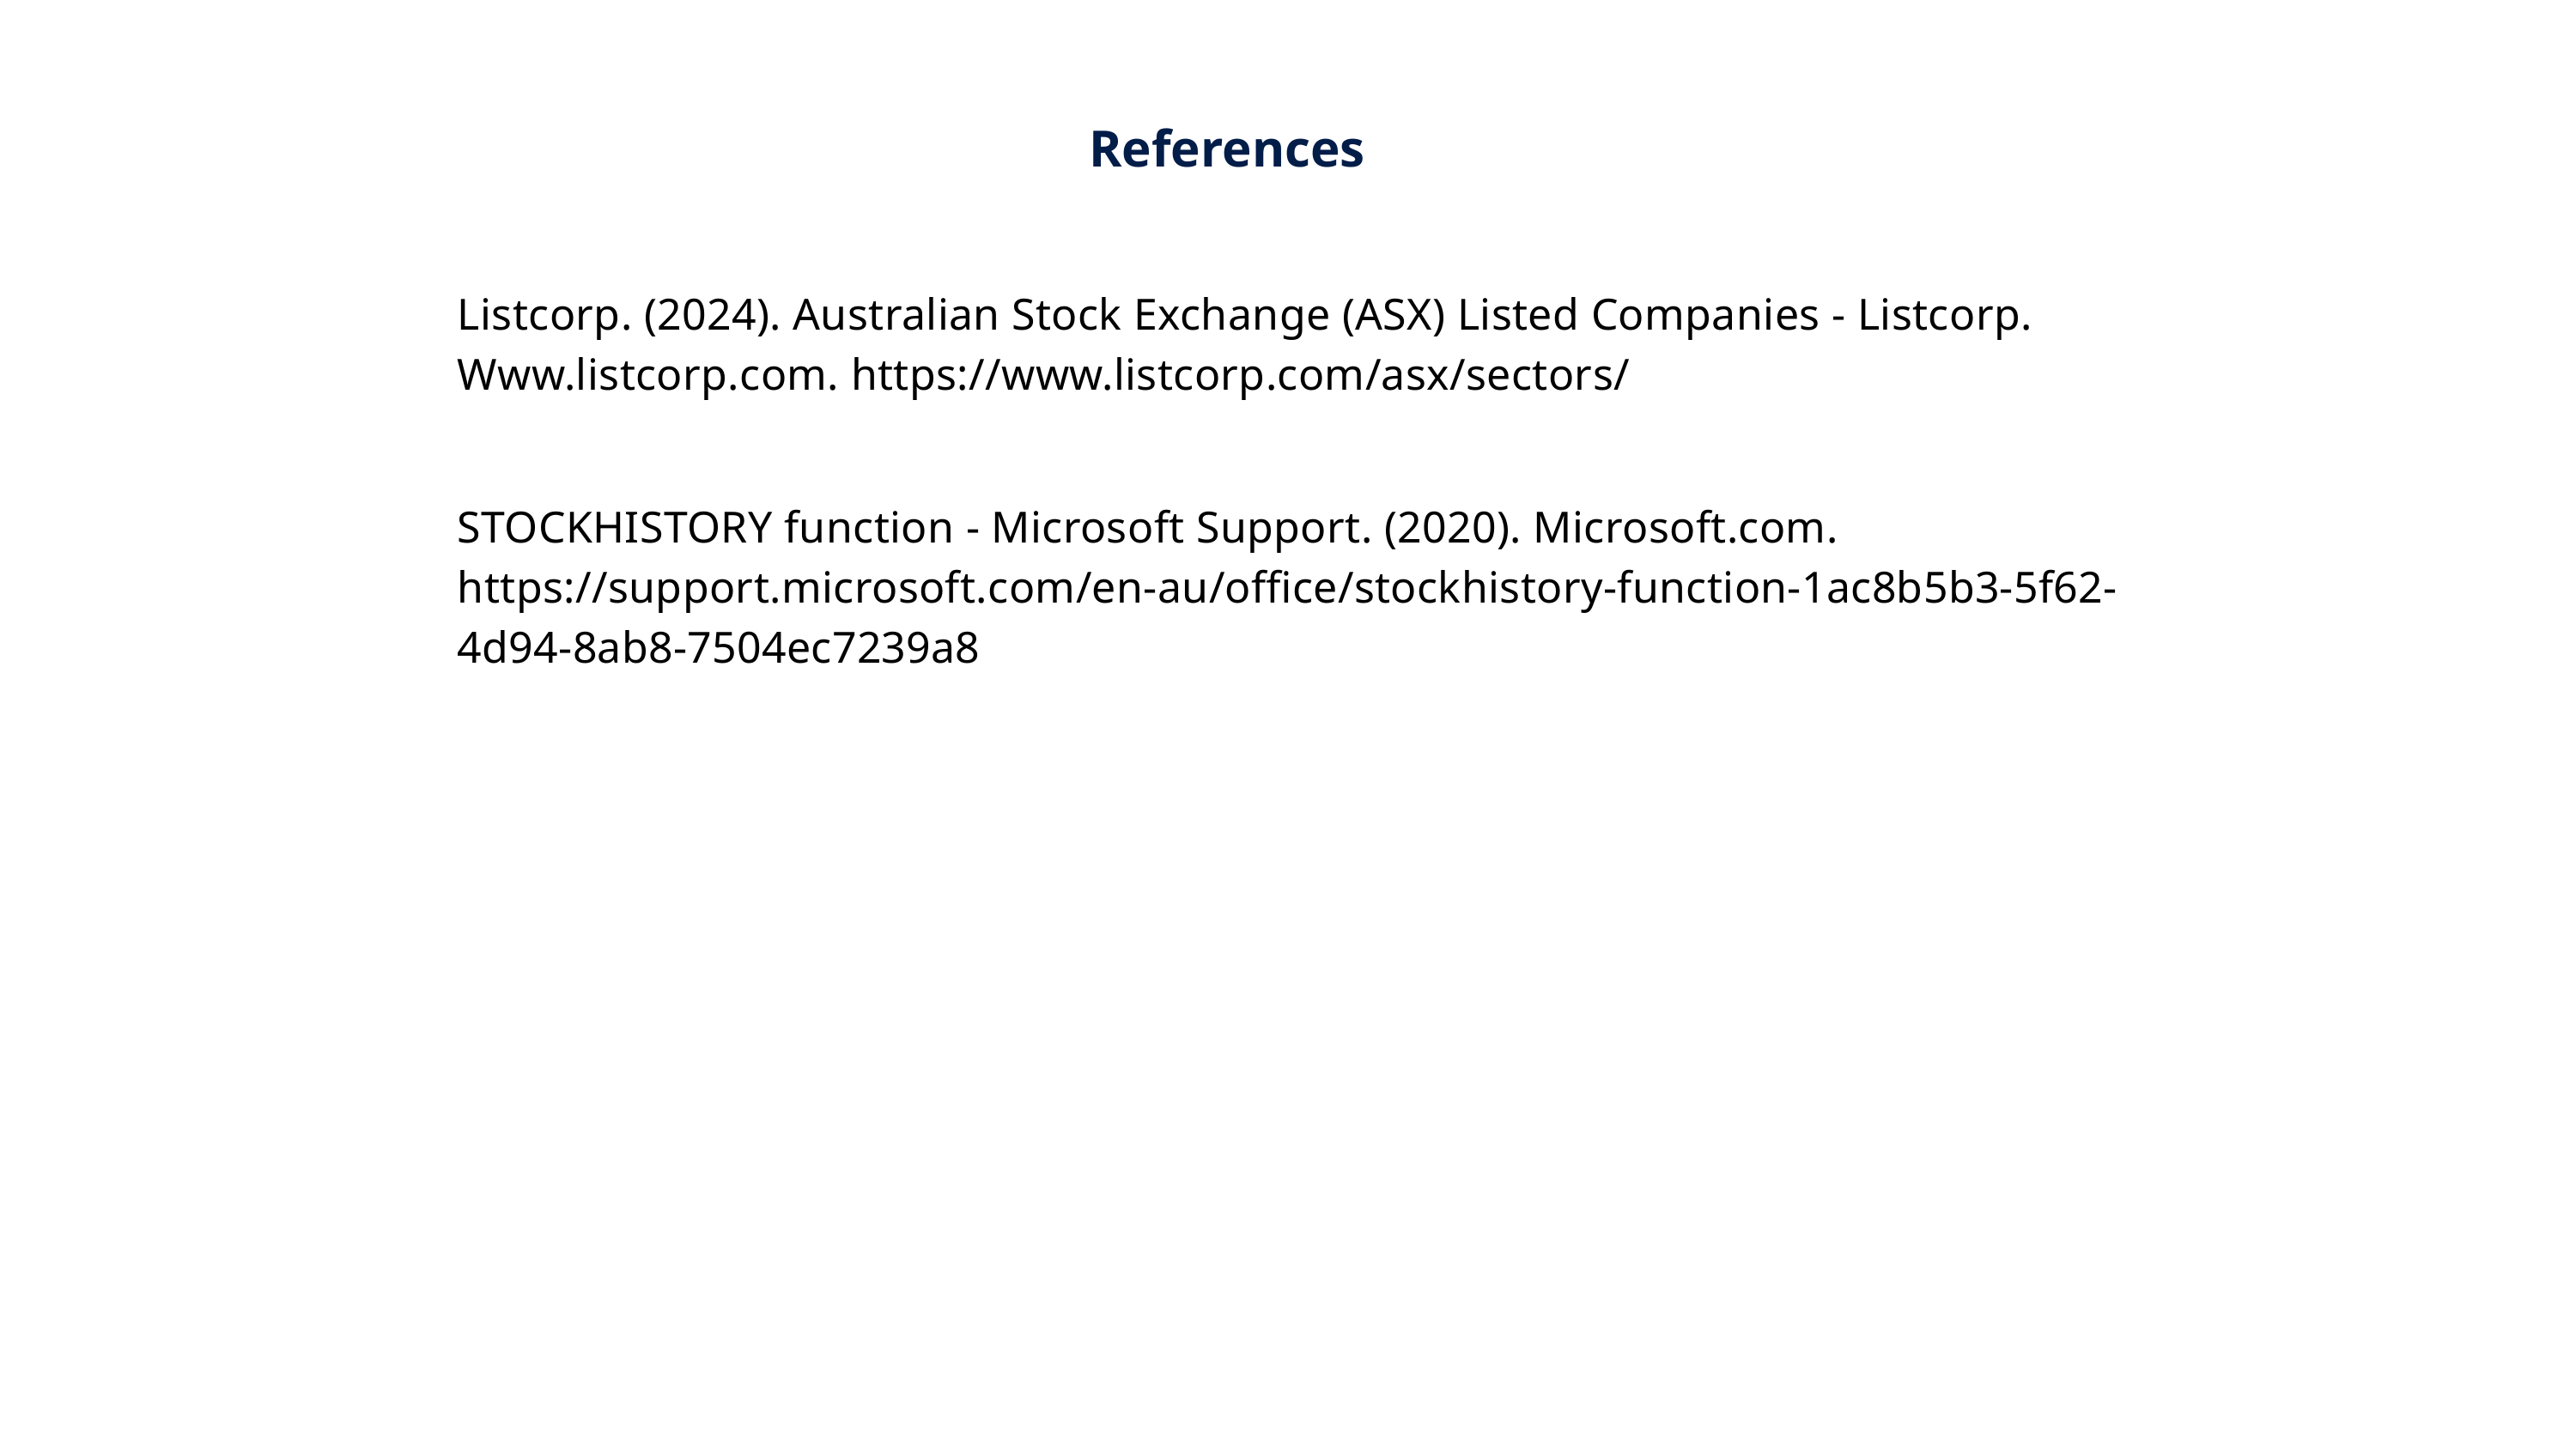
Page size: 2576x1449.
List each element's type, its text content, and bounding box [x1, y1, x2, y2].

text_box STOCKHISTORY function - Microsoft Support. (2020). Microsoft.com. https://support.microsoft.com/en-au/office/stockhistory-function-1ac8b5b3-5f62-4d94-8ab8-7504ec7239a8 ‌ ‌ [457, 491, 2175, 852]
text_box Listcorp. (2024). Australian Stock Exchange (ASX) Listed Companies - Listcorp. Www.listcorp.com. https://www.listcorp.com/asx/sectors/ ‌ [457, 278, 2175, 491]
text_box References [568, 113, 1886, 177]
